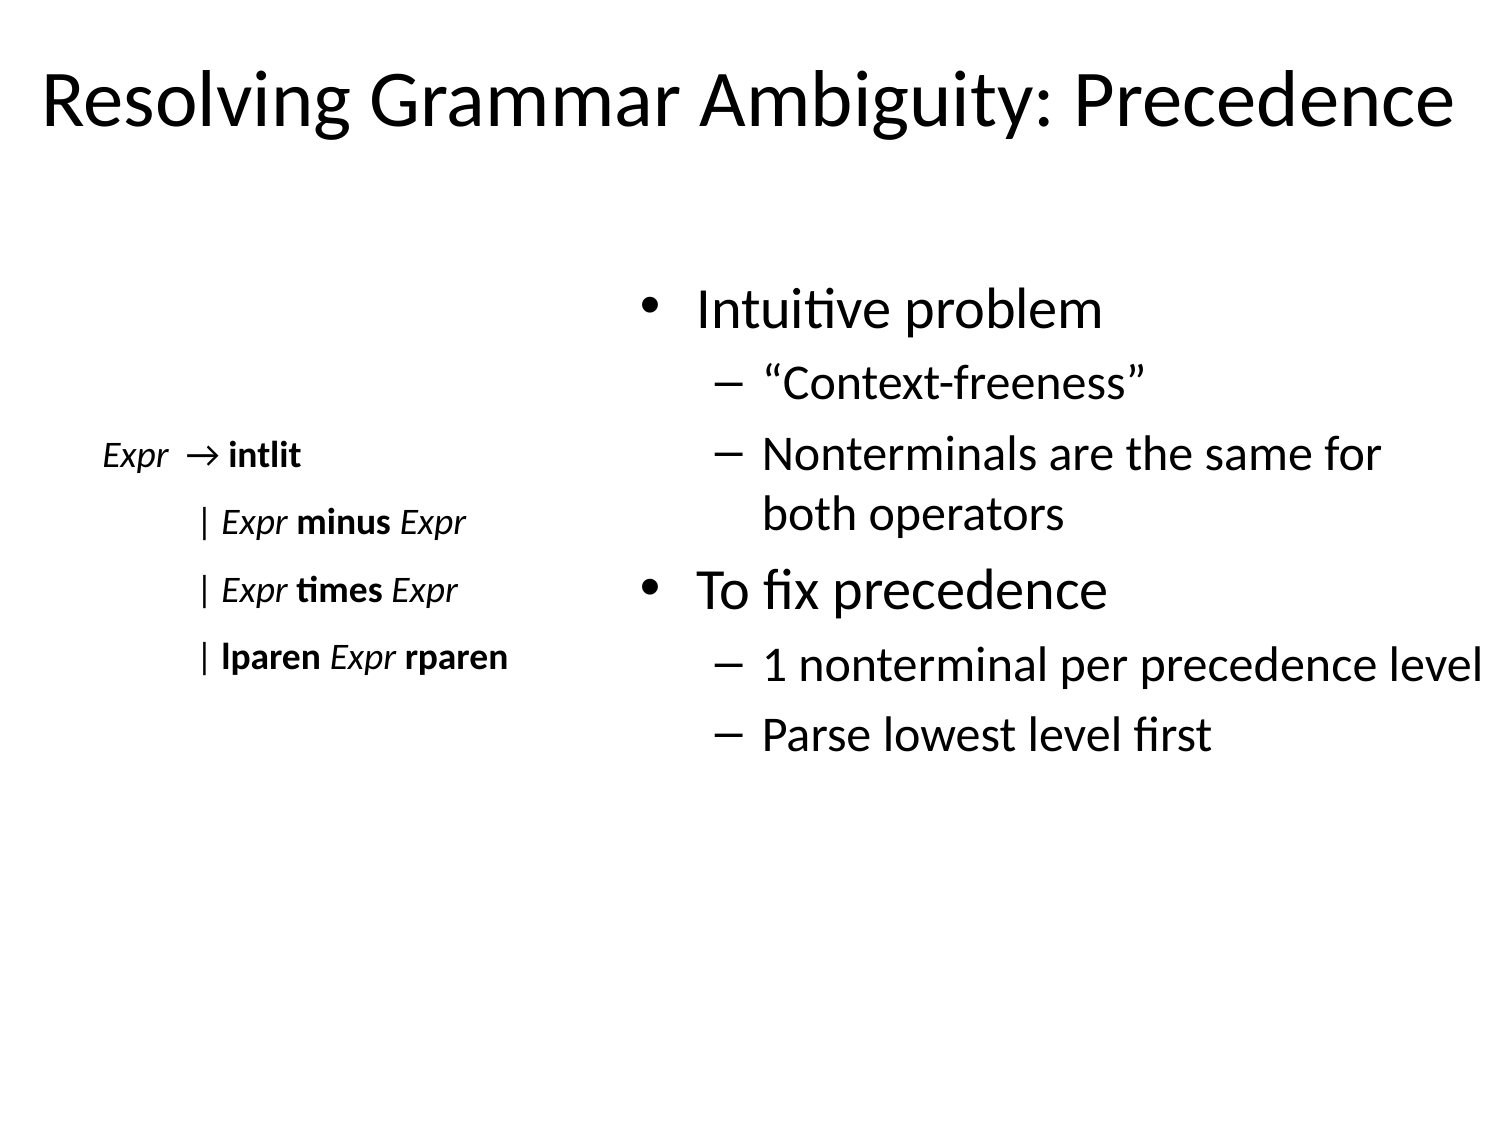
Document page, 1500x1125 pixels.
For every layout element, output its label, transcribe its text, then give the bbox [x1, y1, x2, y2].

title Resolving Grammar Ambiguity: Precedence [0, 0, 1500, 188]
list Intuitive problem “Context-freeness” Nonterminals are the same for both operators To fix precedence 1 nonterminal per precedence level Parse lowest level first [624, 262, 1500, 1005]
text_box Expr → intlit | Expr minus Expr | Expr times Expr | lparen Expr rparen [87, 399, 575, 685]
